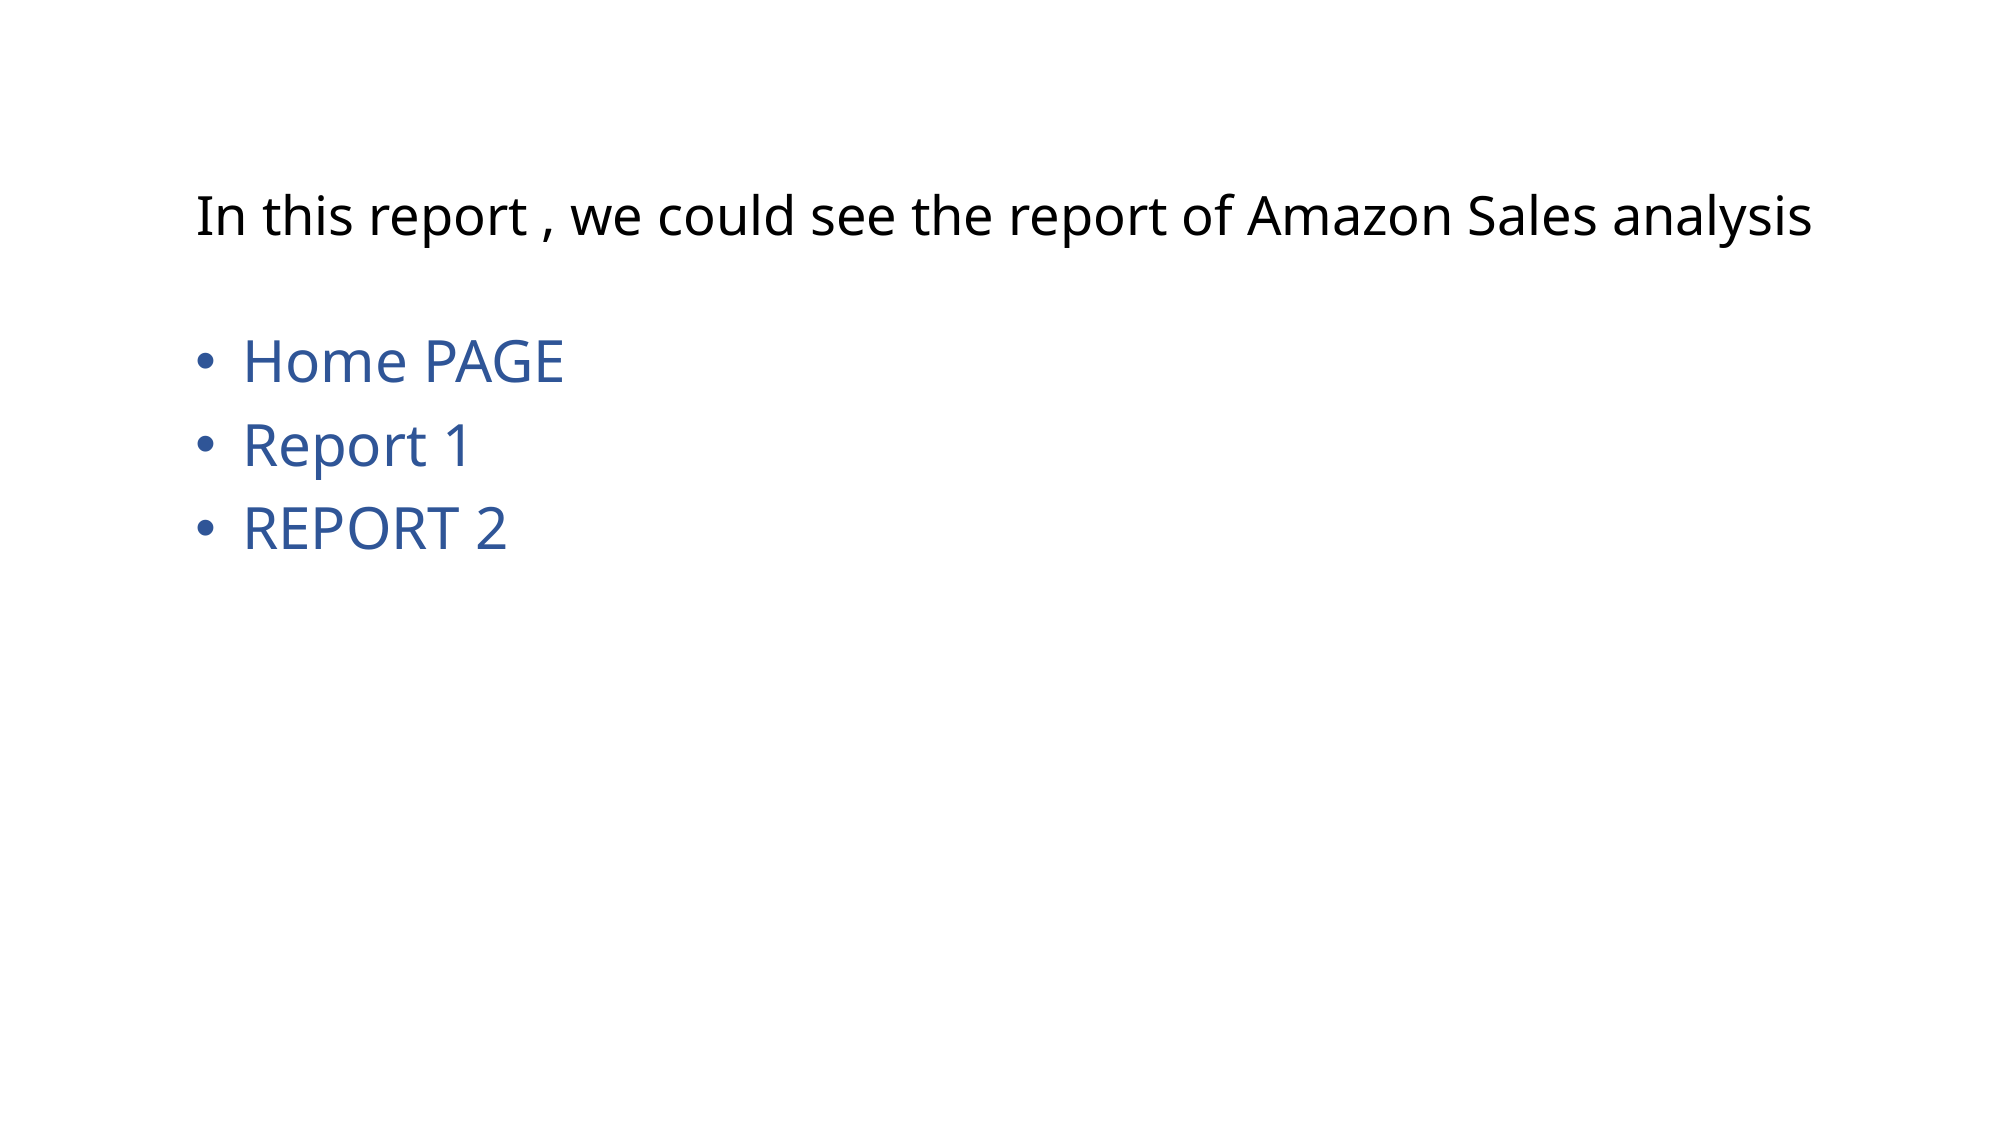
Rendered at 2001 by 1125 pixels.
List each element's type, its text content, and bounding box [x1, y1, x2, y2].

title In this report , we could see the report of Amazon Sales analysis [180, 124, 1830, 256]
subtitle Home PAGE Report 1 REPORT 2 [180, 324, 1831, 919]
